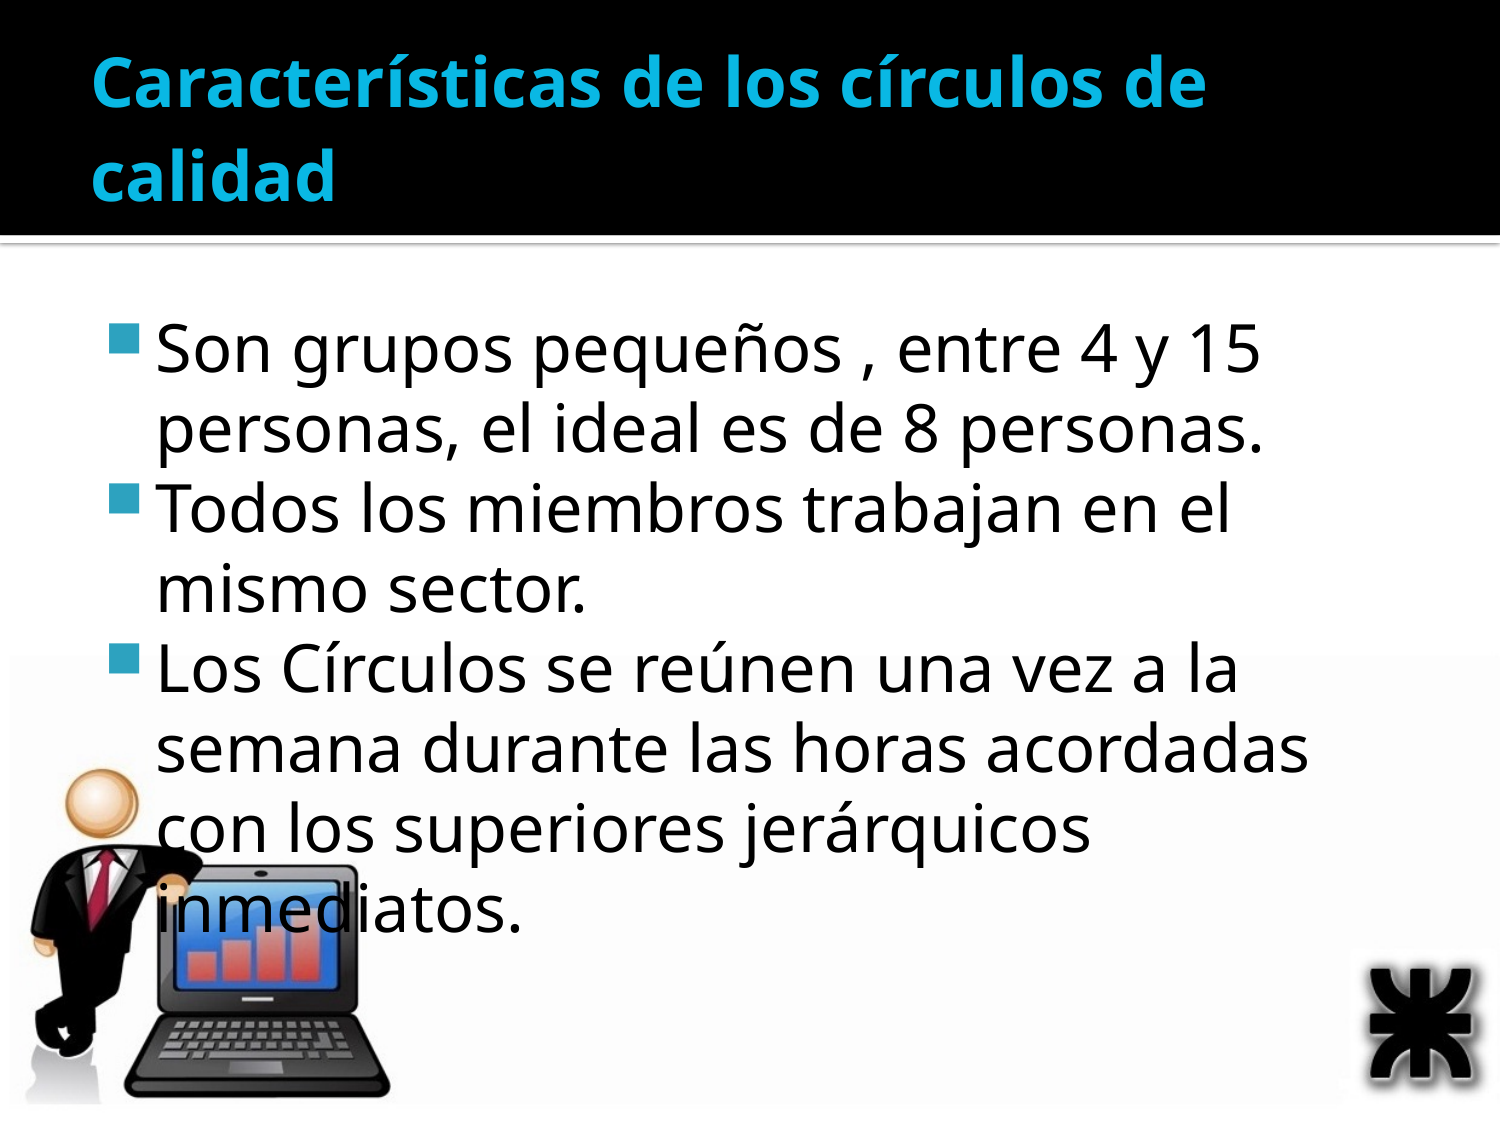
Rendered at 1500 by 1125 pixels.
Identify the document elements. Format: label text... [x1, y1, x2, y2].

picture [0, 243, 1500, 1125]
title Características de los círculos de calidad [75, 24, 1425, 231]
list Son grupos pequeños , entre 4 y 15 personas, el ideal es de 8 personas. Todos los miembros trabajan en el mismo sector. Los Círculos se reúnen una vez a la semana durante las horas acordadas con los superiores jerárquicos inmediatos. [75, 291, 1425, 1050]
